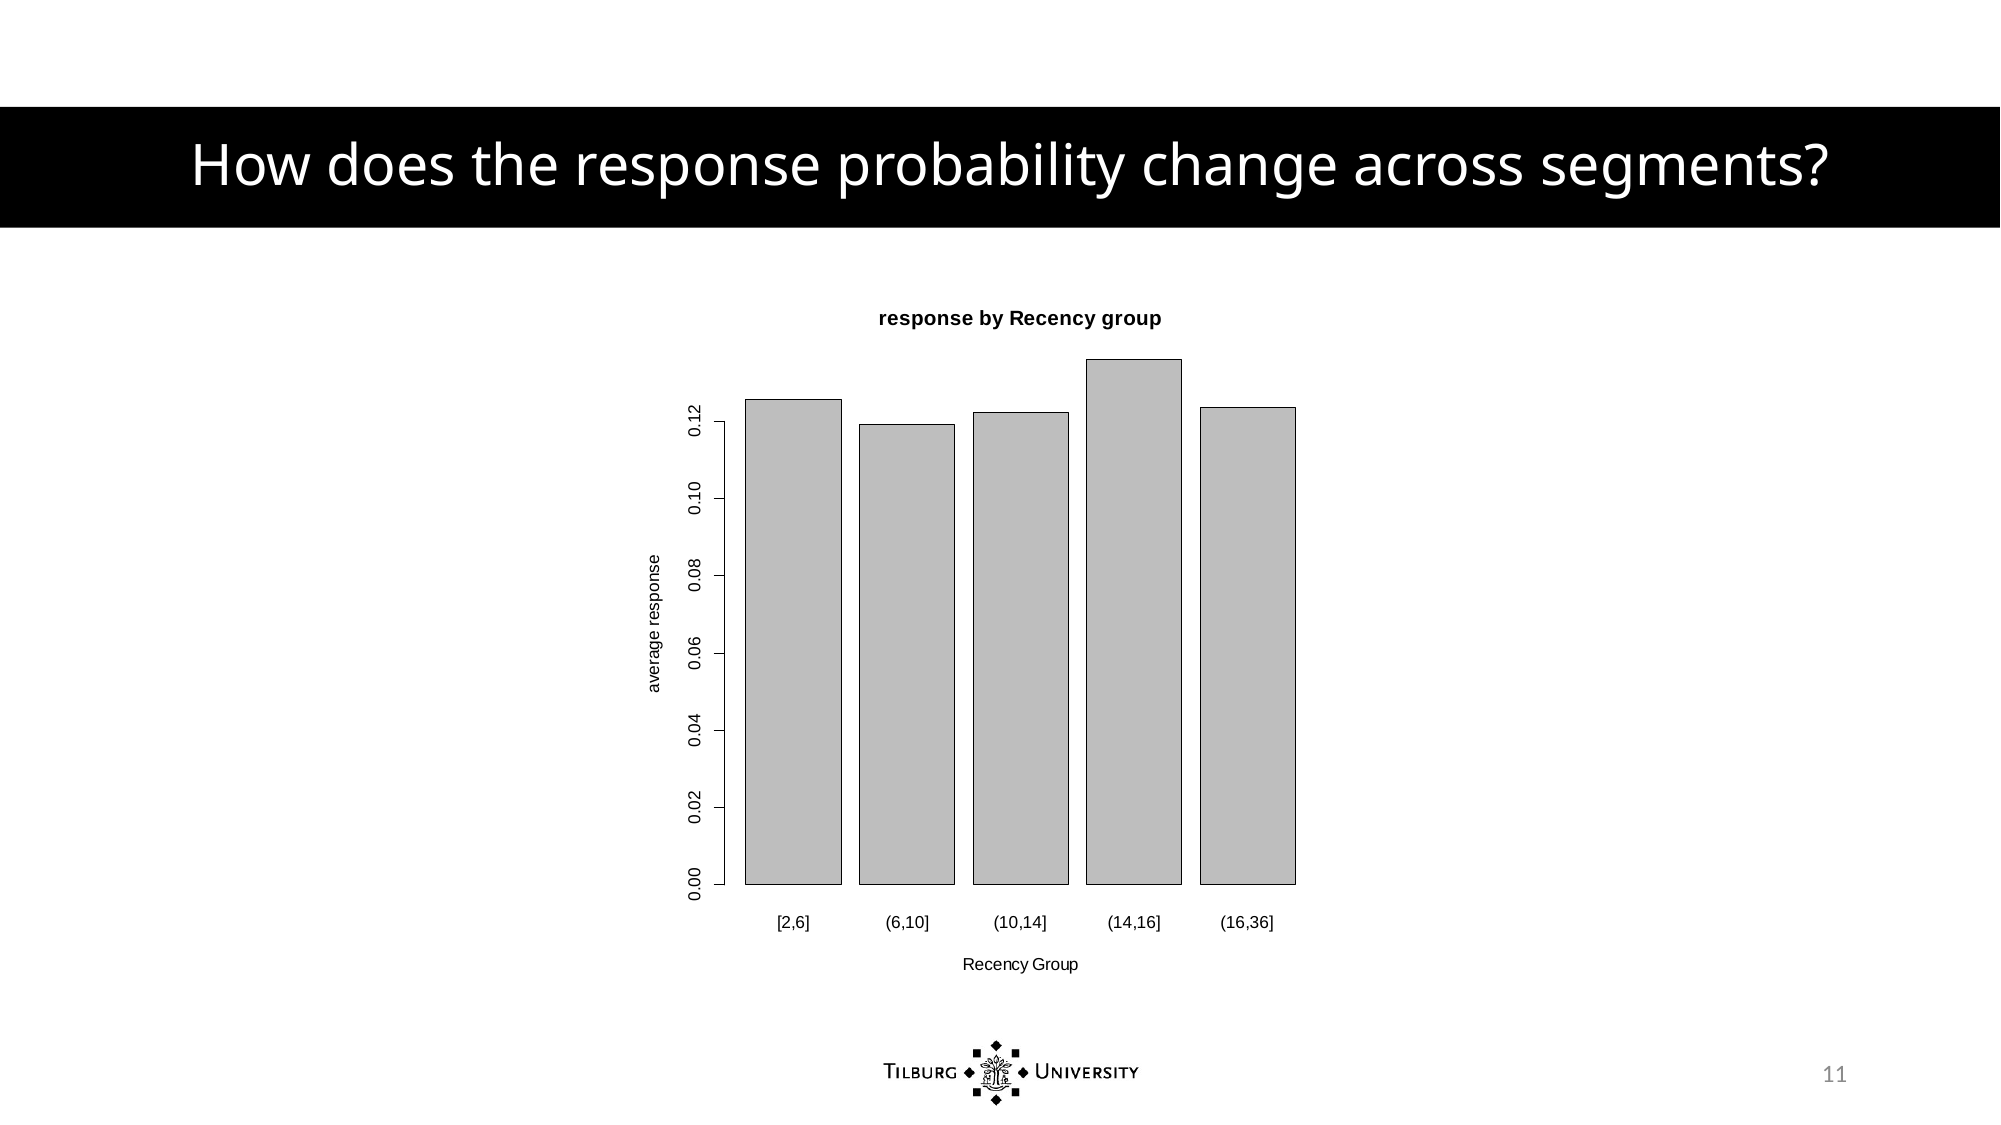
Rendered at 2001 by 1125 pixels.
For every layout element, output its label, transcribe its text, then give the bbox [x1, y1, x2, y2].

picture [875, 1032, 1146, 1113]
slide_number 11 [1412, 1042, 1863, 1103]
text_box [0, 106, 2000, 229]
title How does the response probability change across segments? [91, 105, 1931, 228]
picture [639, 274, 1361, 996]
